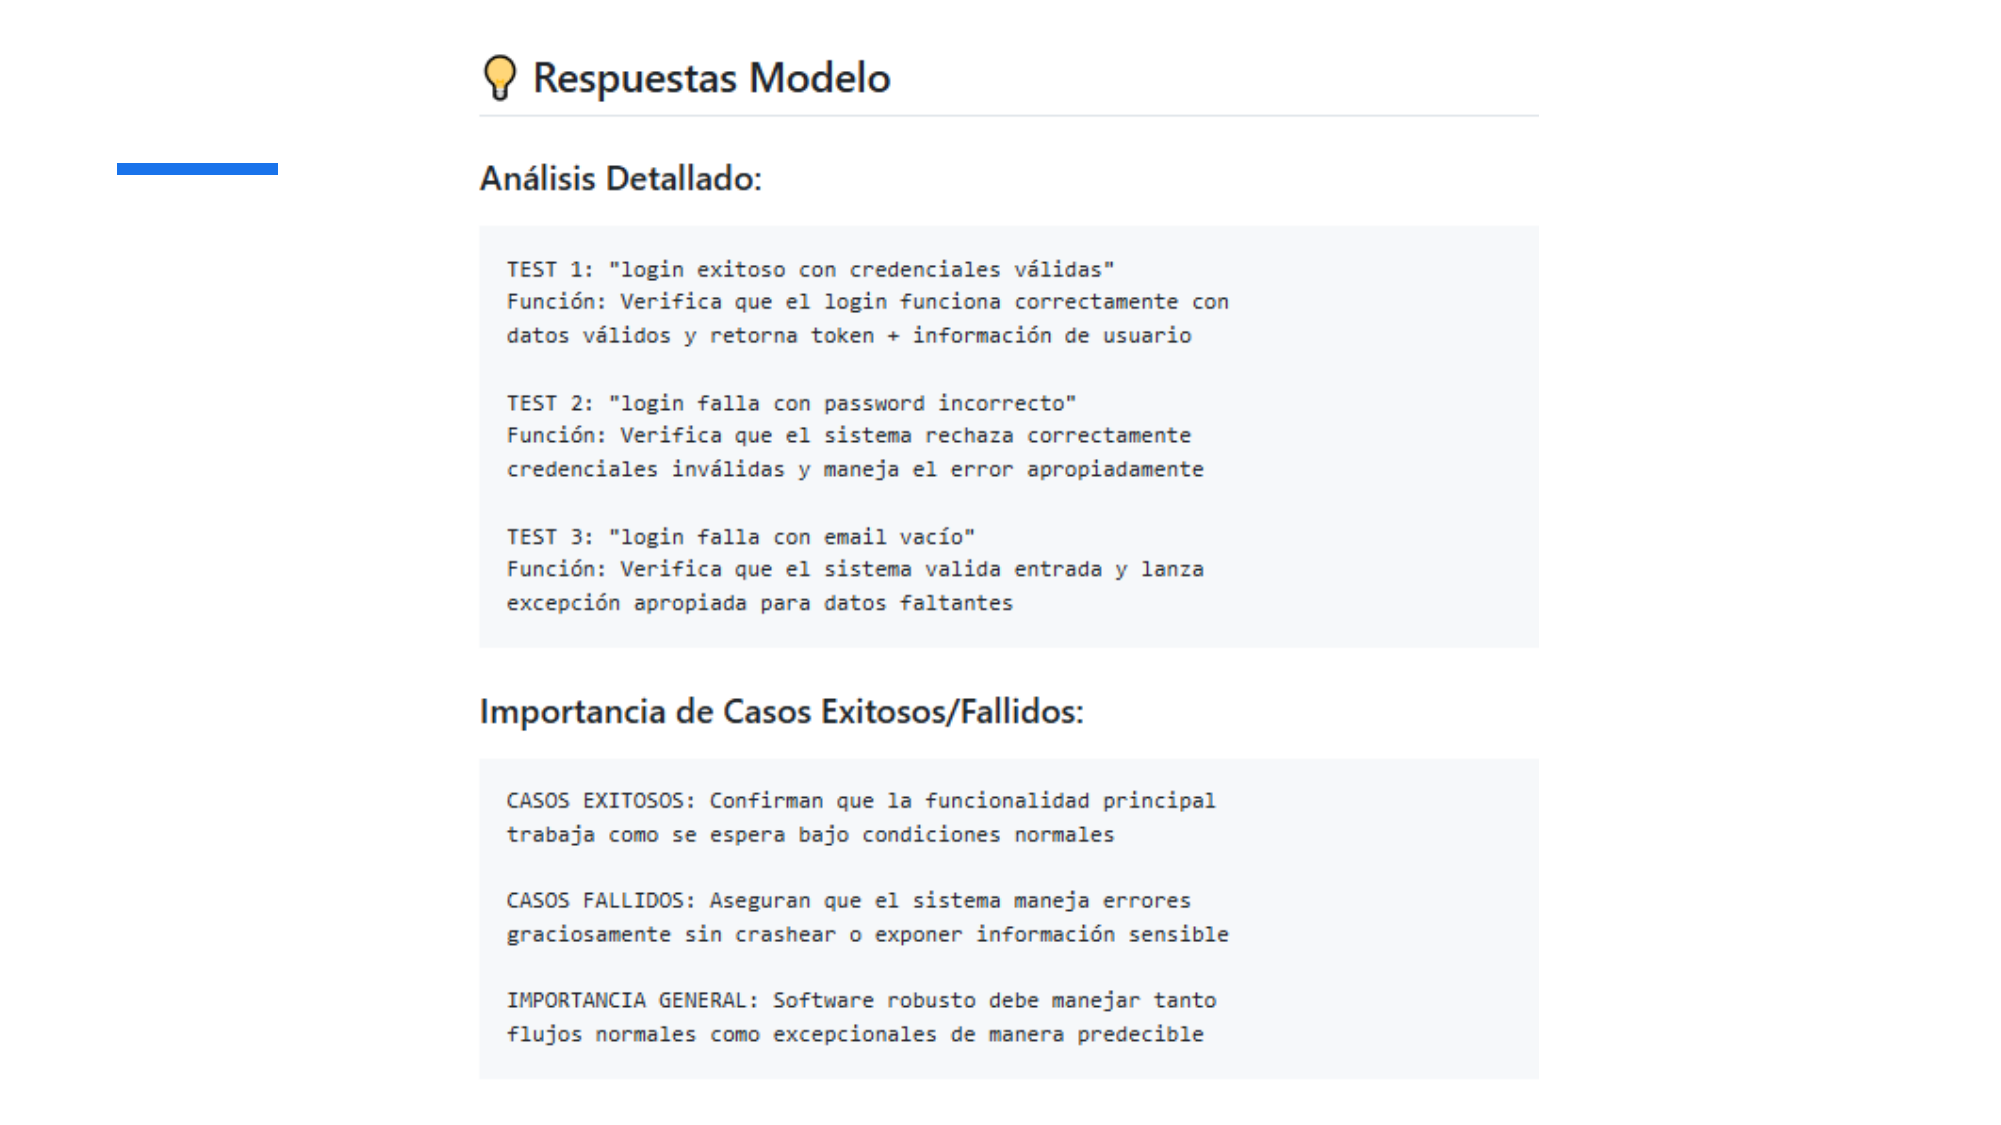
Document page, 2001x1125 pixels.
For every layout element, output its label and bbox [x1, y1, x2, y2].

picture [461, 38, 1539, 1087]
